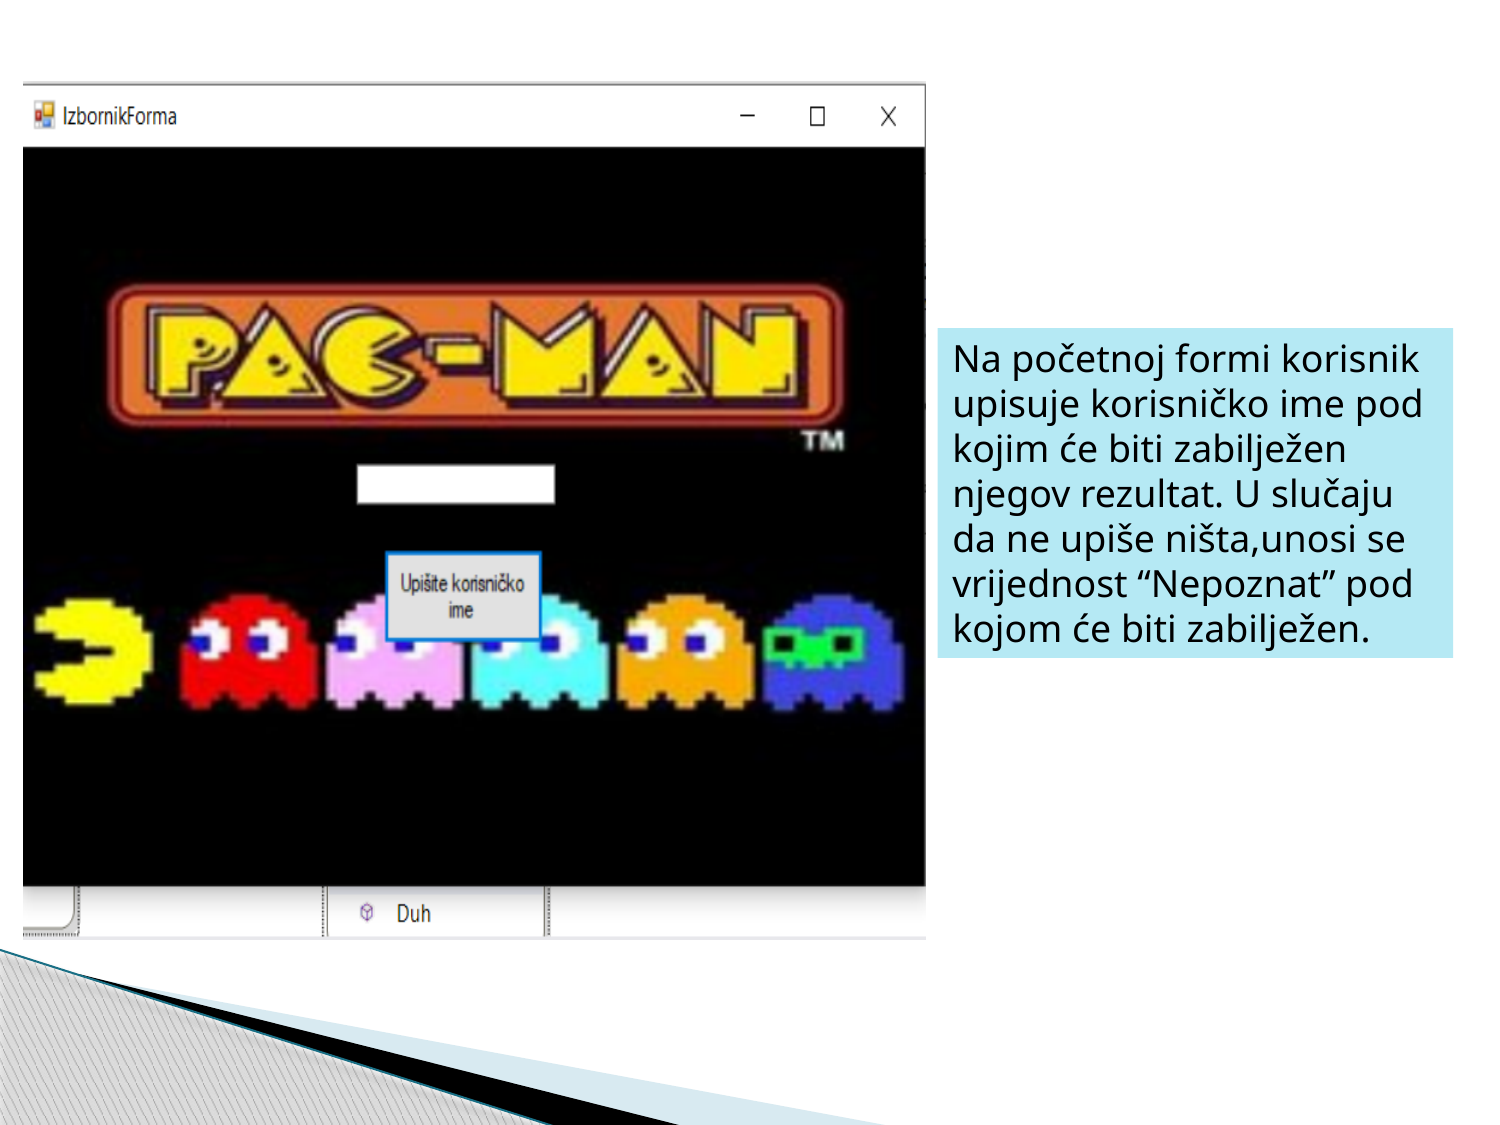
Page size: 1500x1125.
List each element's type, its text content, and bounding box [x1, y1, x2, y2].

text_box Na početnoj formi korisnik upisuje korisničko ime pod kojim će biti zabilježen njegov rezultat. U slučaju da ne upiše ništa,unosi se vrijednost “Nepoznat” pod kojom će biti zabilježen. [937, 328, 1454, 658]
picture [23, 81, 926, 940]
